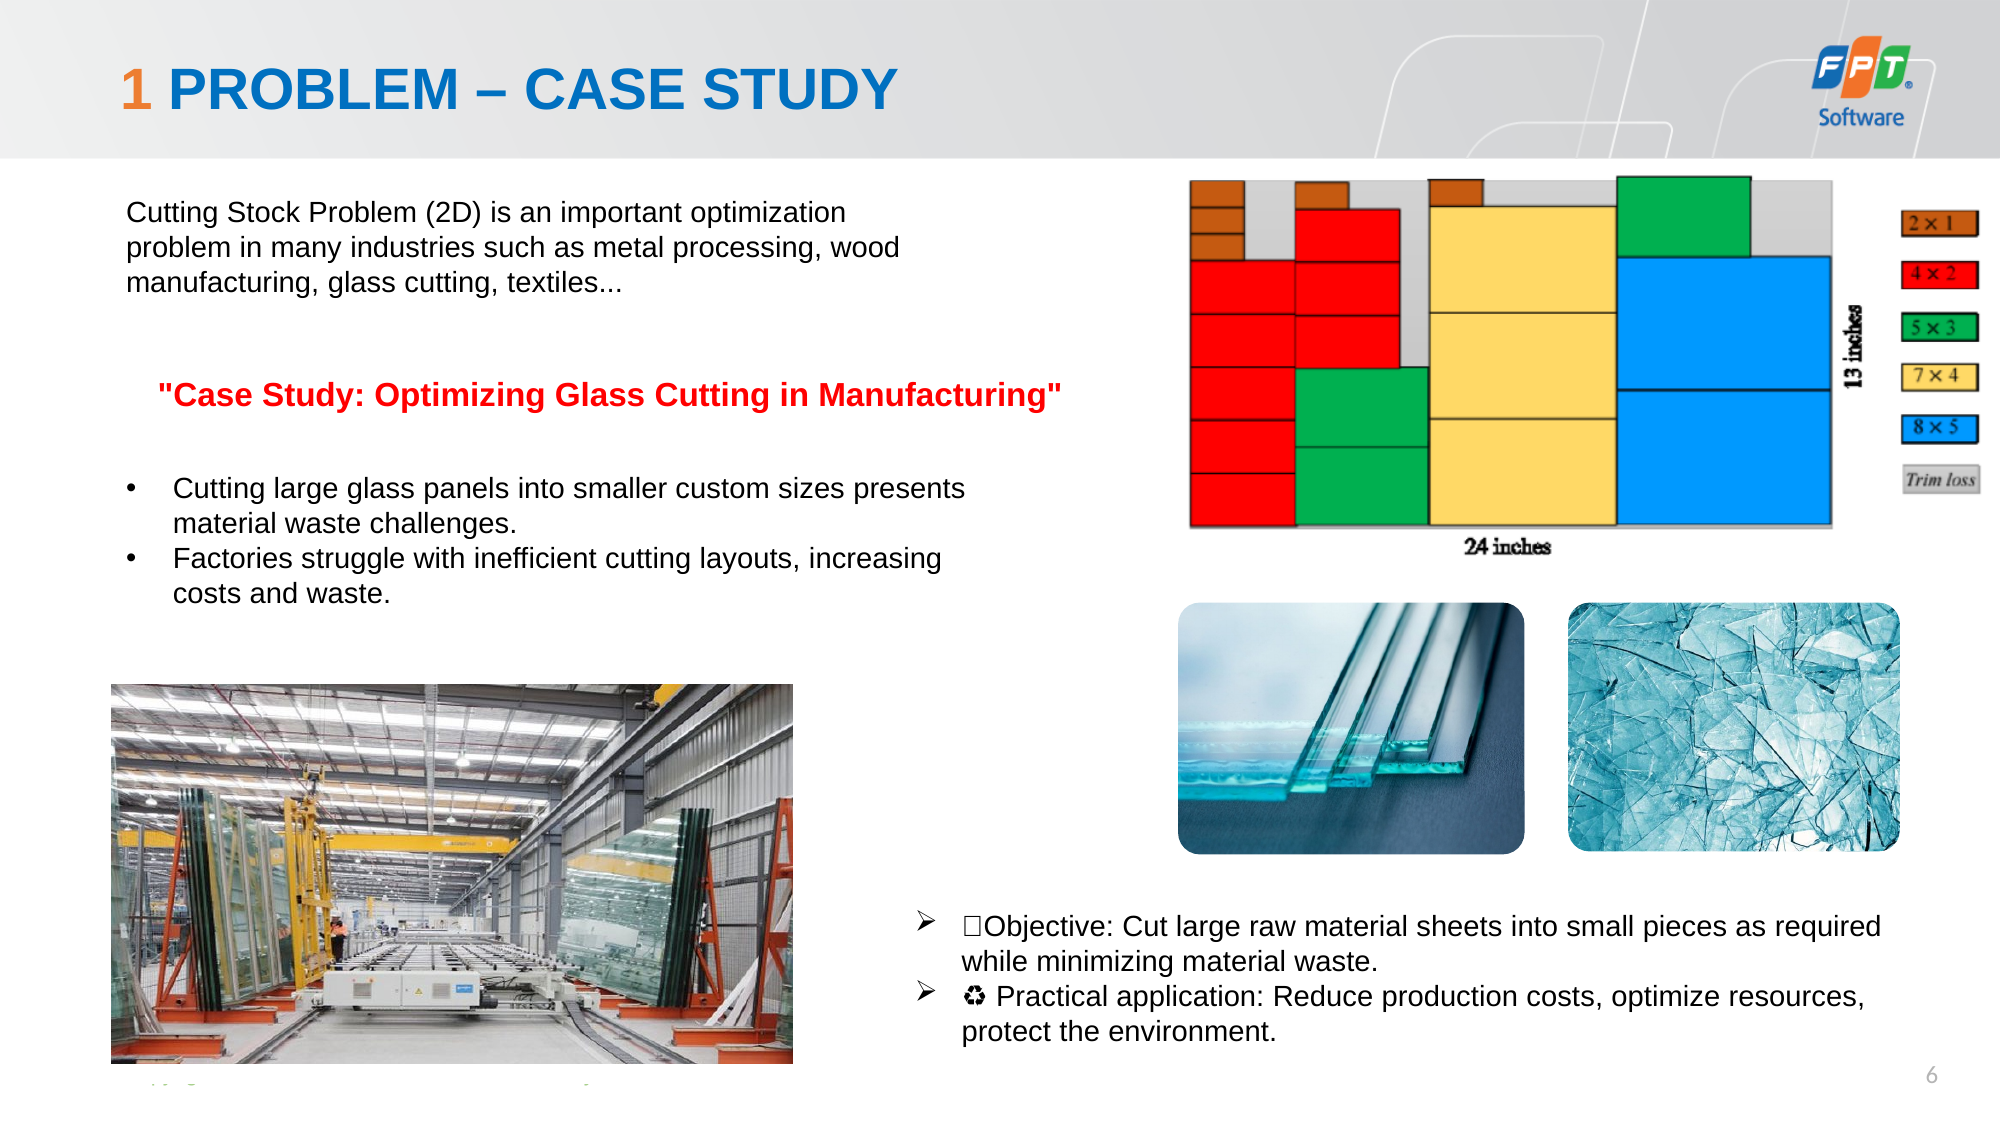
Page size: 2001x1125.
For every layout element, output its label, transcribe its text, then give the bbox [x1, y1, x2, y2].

picture [0, 0, 2000, 159]
text_box Cutting Stock Problem (2D) is an important optimization problem in many industries such as metal processing, wood manufacturing, glass cutting, textiles... [111, 185, 975, 306]
text_box 📌Objective: Cut large raw material sheets into small pieces as required while minimizing material waste. ♻️ Practical application: Reduce production costs, optimize resources, protect the environment. [900, 899, 1936, 1055]
picture [1177, 602, 1525, 855]
picture [48, 684, 793, 1084]
slide_number 6 [1855, 1052, 1954, 1094]
text_box "Case Study: Optimizing Glass Cutting in Manufacturing" [142, 365, 1121, 421]
picture [1567, 602, 1901, 852]
picture [1177, 168, 2000, 565]
text_box Cutting large glass panels into smaller custom sizes presents material waste challenges. Factories struggle with inefficient cutting layouts, increasing costs and waste. [111, 462, 1018, 617]
